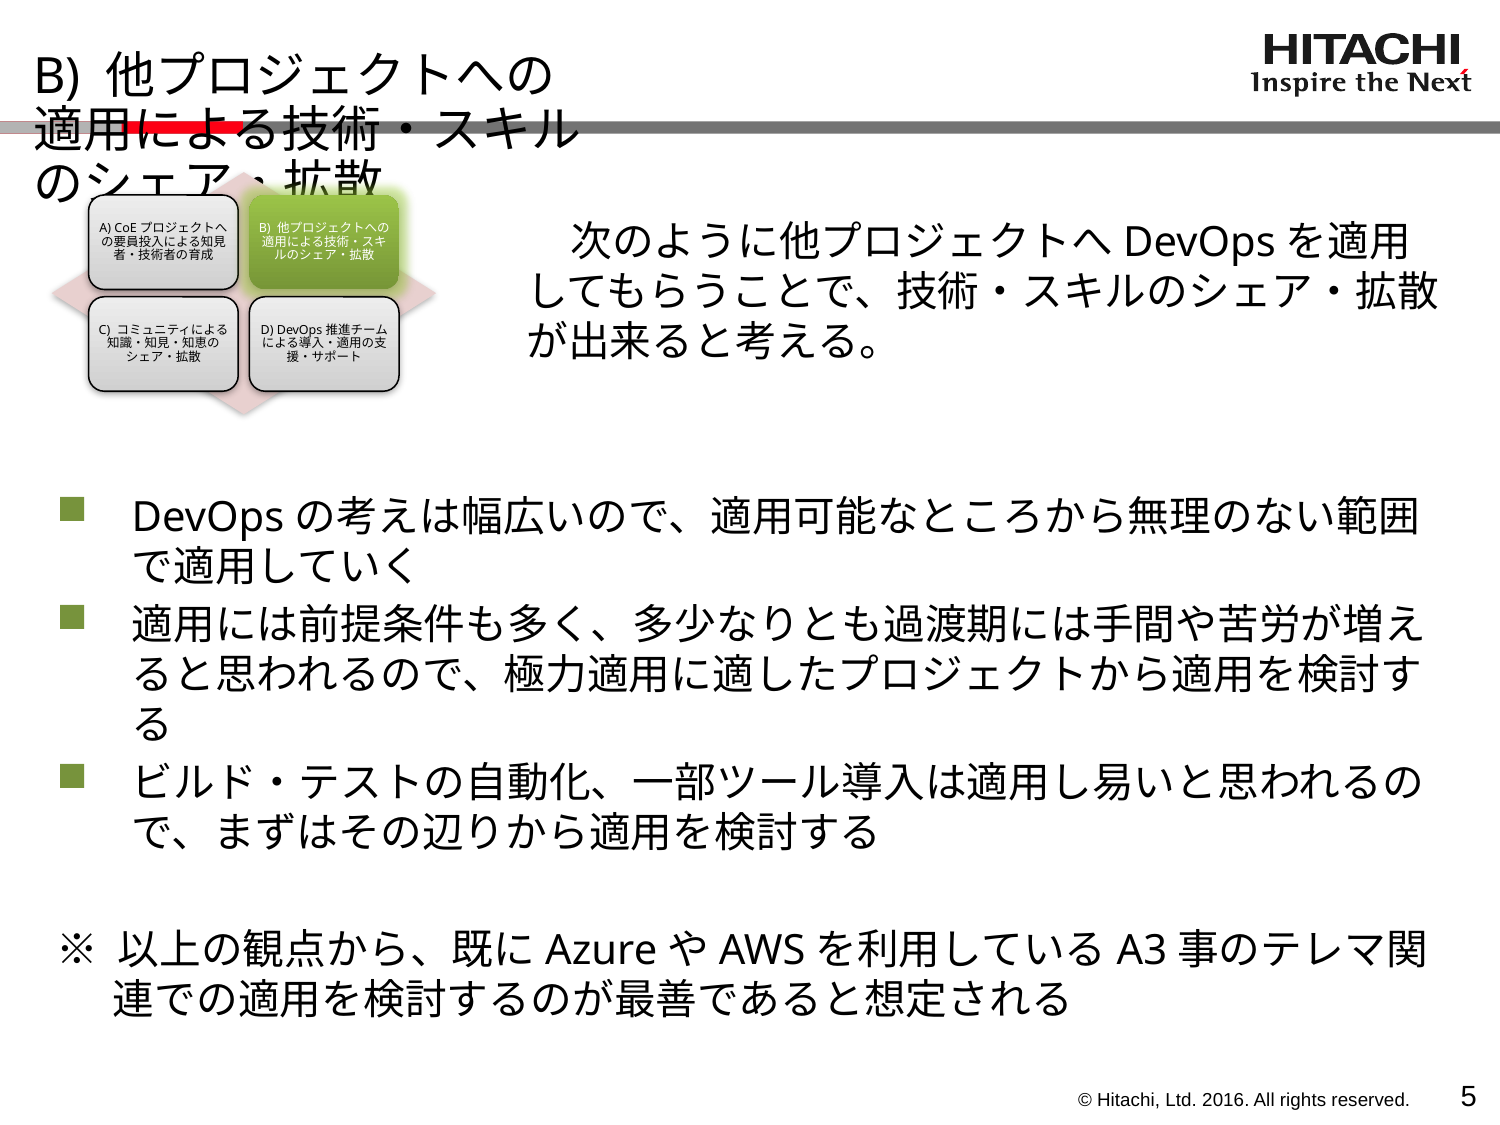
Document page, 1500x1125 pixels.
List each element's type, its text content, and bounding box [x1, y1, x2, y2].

slide_number 4 [1411, 1073, 1492, 1124]
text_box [39, 171, 449, 415]
title B) 他プロジェクトへの適用による技術・スキルのシェア・拡散 [18, 42, 602, 113]
list 次のように他プロジェクトへDevOpsを適用してもらうことで、技術・スキルのシェア・拡散が出来ると考える。 DevOpsの考えは幅広いので、適用可能なところから無理のない範囲で適用していく 適用には前提条件も多く、多少なりとも過渡期には手間や苦労が増えると思われるので、極力適用に適したプロジェクトから適用を検討する ビルド・テストの自動化、一部ツール導入は適用し易いと思われるので、まずはその辺りから適用を検討する ※ 以上の観点から、既にAzureやAWSを利用しているA3事のテレマ関連での適用を検討するのが最善であると想定される [41, 206, 1456, 1059]
